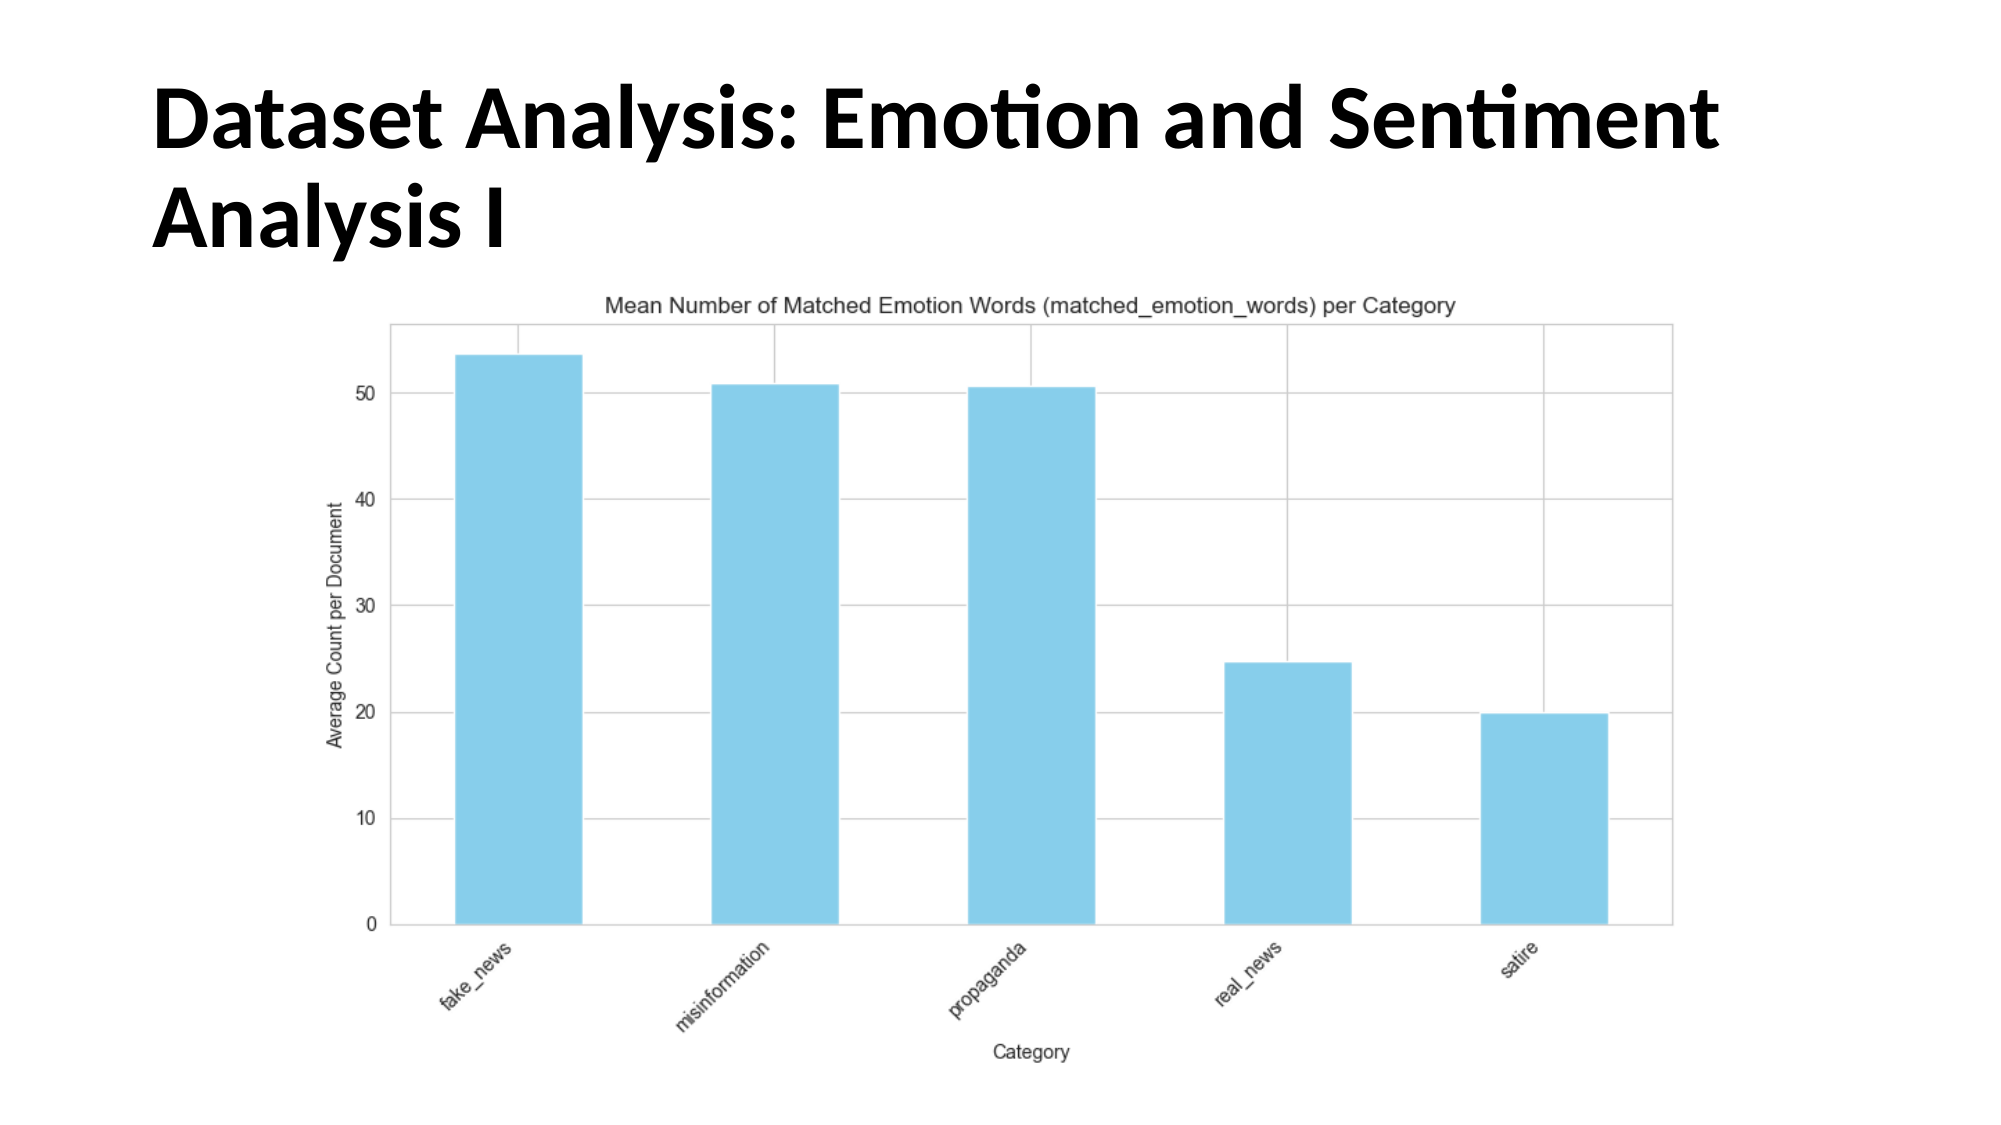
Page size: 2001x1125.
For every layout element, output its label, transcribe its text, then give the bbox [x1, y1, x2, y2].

picture [306, 276, 1694, 1084]
title Dataset Analysis: Emotion and Sentiment Analysis I [137, 59, 1863, 278]
